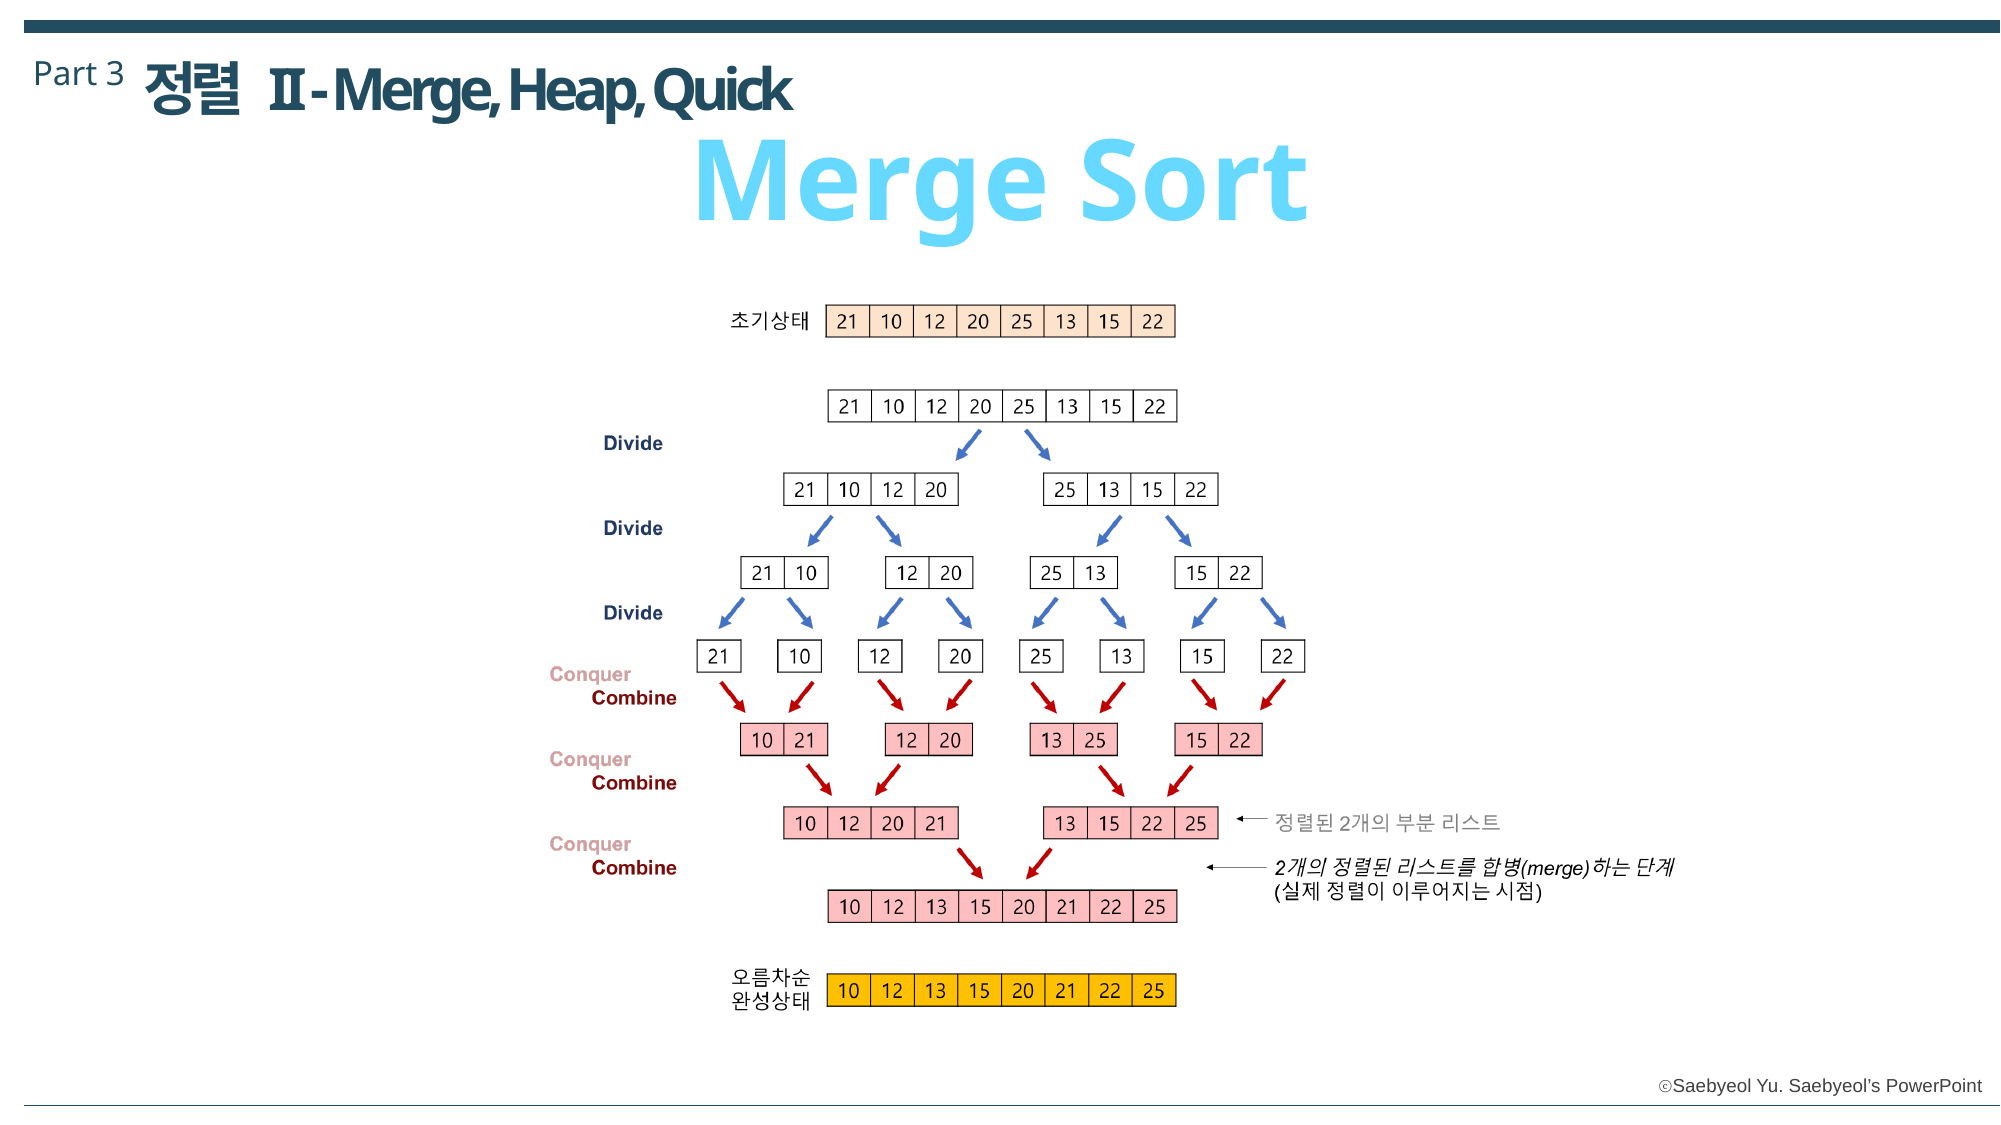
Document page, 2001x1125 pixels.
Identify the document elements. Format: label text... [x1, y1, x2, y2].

text_box Part 3 [18, 44, 128, 100]
text_box 정렬 II - Merge, Heap, Quick [128, 44, 810, 130]
picture [537, 302, 1691, 1025]
text_box Merge Sort [216, 100, 1783, 251]
